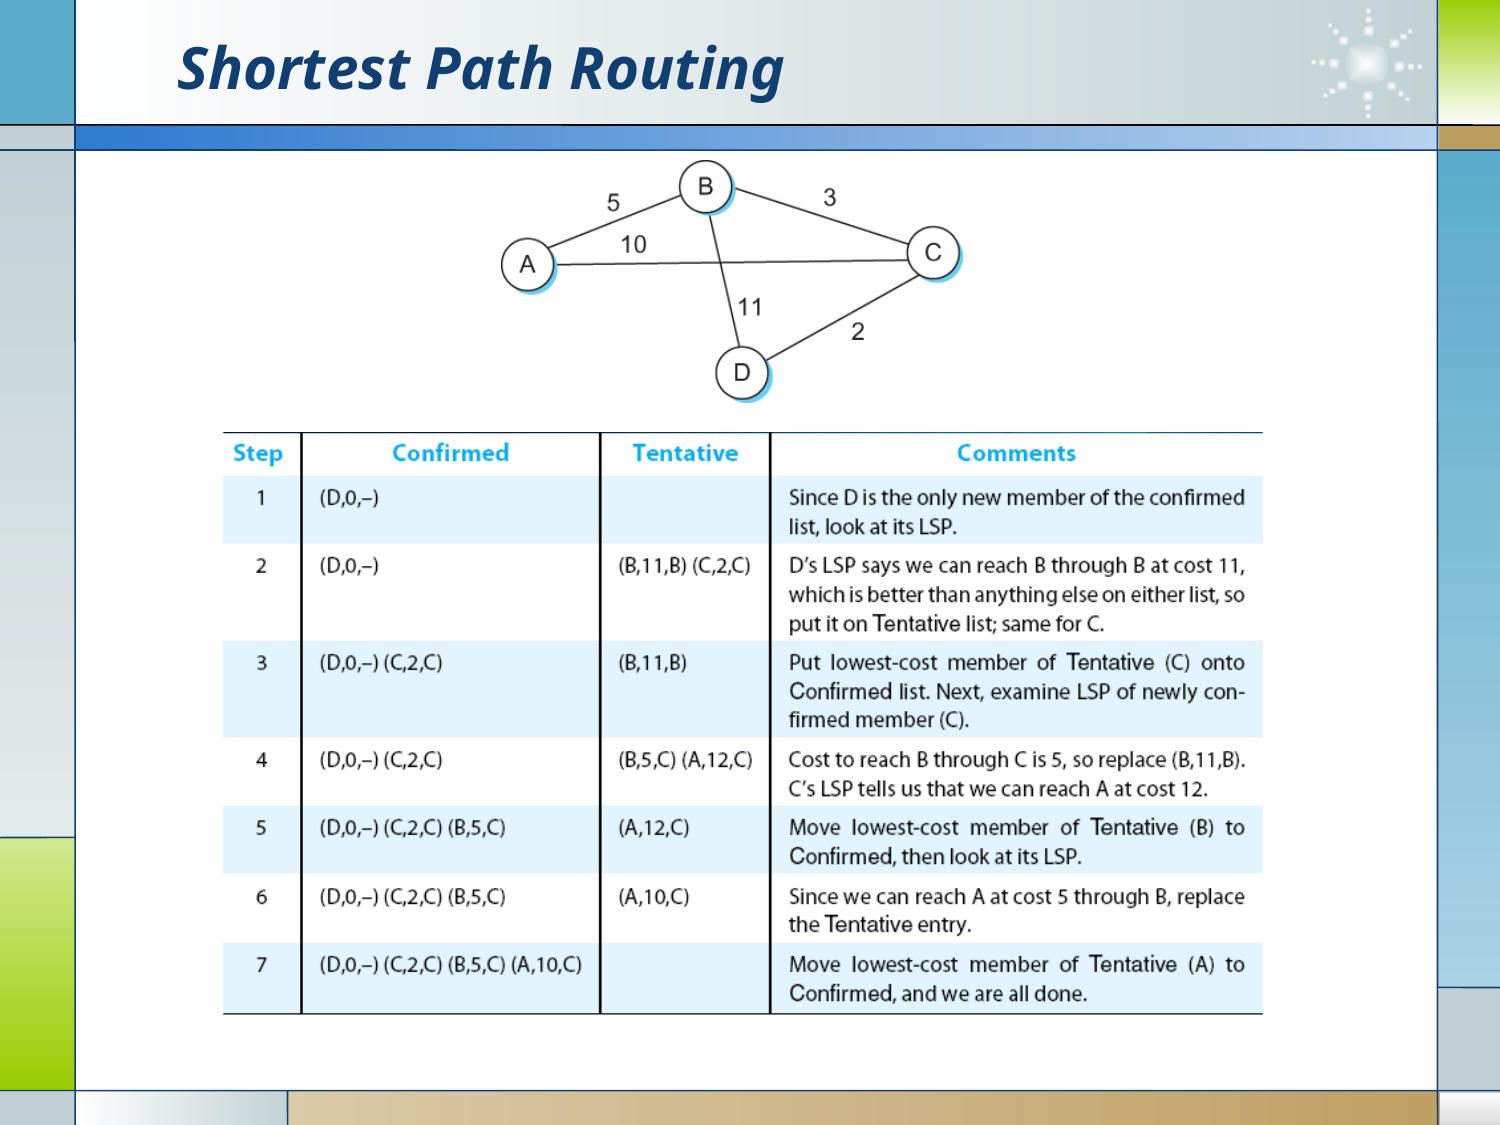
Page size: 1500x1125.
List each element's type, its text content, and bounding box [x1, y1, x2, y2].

picture [501, 160, 963, 403]
title Shortest Path Routing [162, 19, 1263, 113]
picture [218, 432, 1280, 1024]
